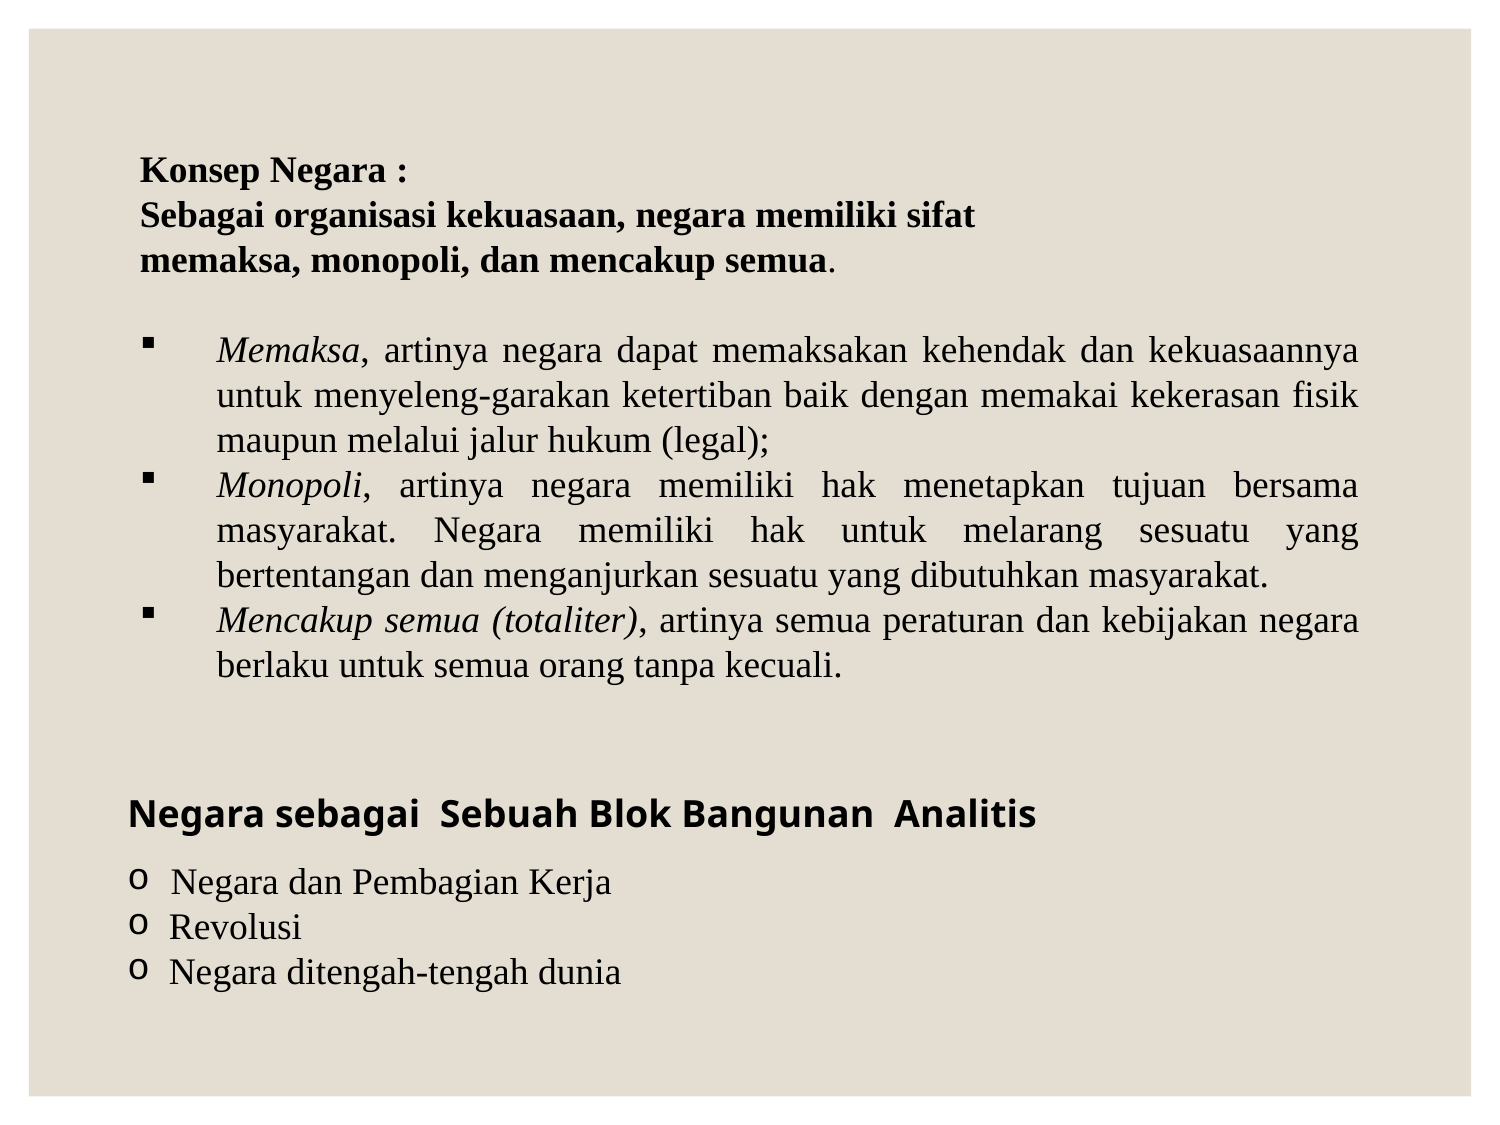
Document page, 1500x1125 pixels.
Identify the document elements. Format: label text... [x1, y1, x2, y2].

text_box Negara sebagai Sebuah Blok Bangunan Analitis [112, 737, 1100, 888]
text_box Konsep Negara : Sebagai organisasi kekuasaan, negara memiliki sifat memaksa, monopoli, dan mencakup semua. Memaksa, artinya negara dapat memaksakan kehendak dan kekuasaannya untuk menyeleng-garakan ketertiban baik dengan memakai kekerasan fisik maupun melalui jalur hukum (legal); Monopoli, artinya negara memiliki hak menetapkan tujuan bersama masyarakat. Negara memiliki hak untuk melarang sesuatu yang bertentangan dan menganjurkan sesuatu yang dibutuhkan masyarakat. Mencakup semua (totaliter), artinya semua peraturan dan kebijakan negara berlaku untuk semua orang tanpa kecuali. [125, 137, 1375, 772]
text_box Negara dan Pembagian Kerja Revolusi Negara ditengah-tengah dunia [112, 849, 869, 1000]
